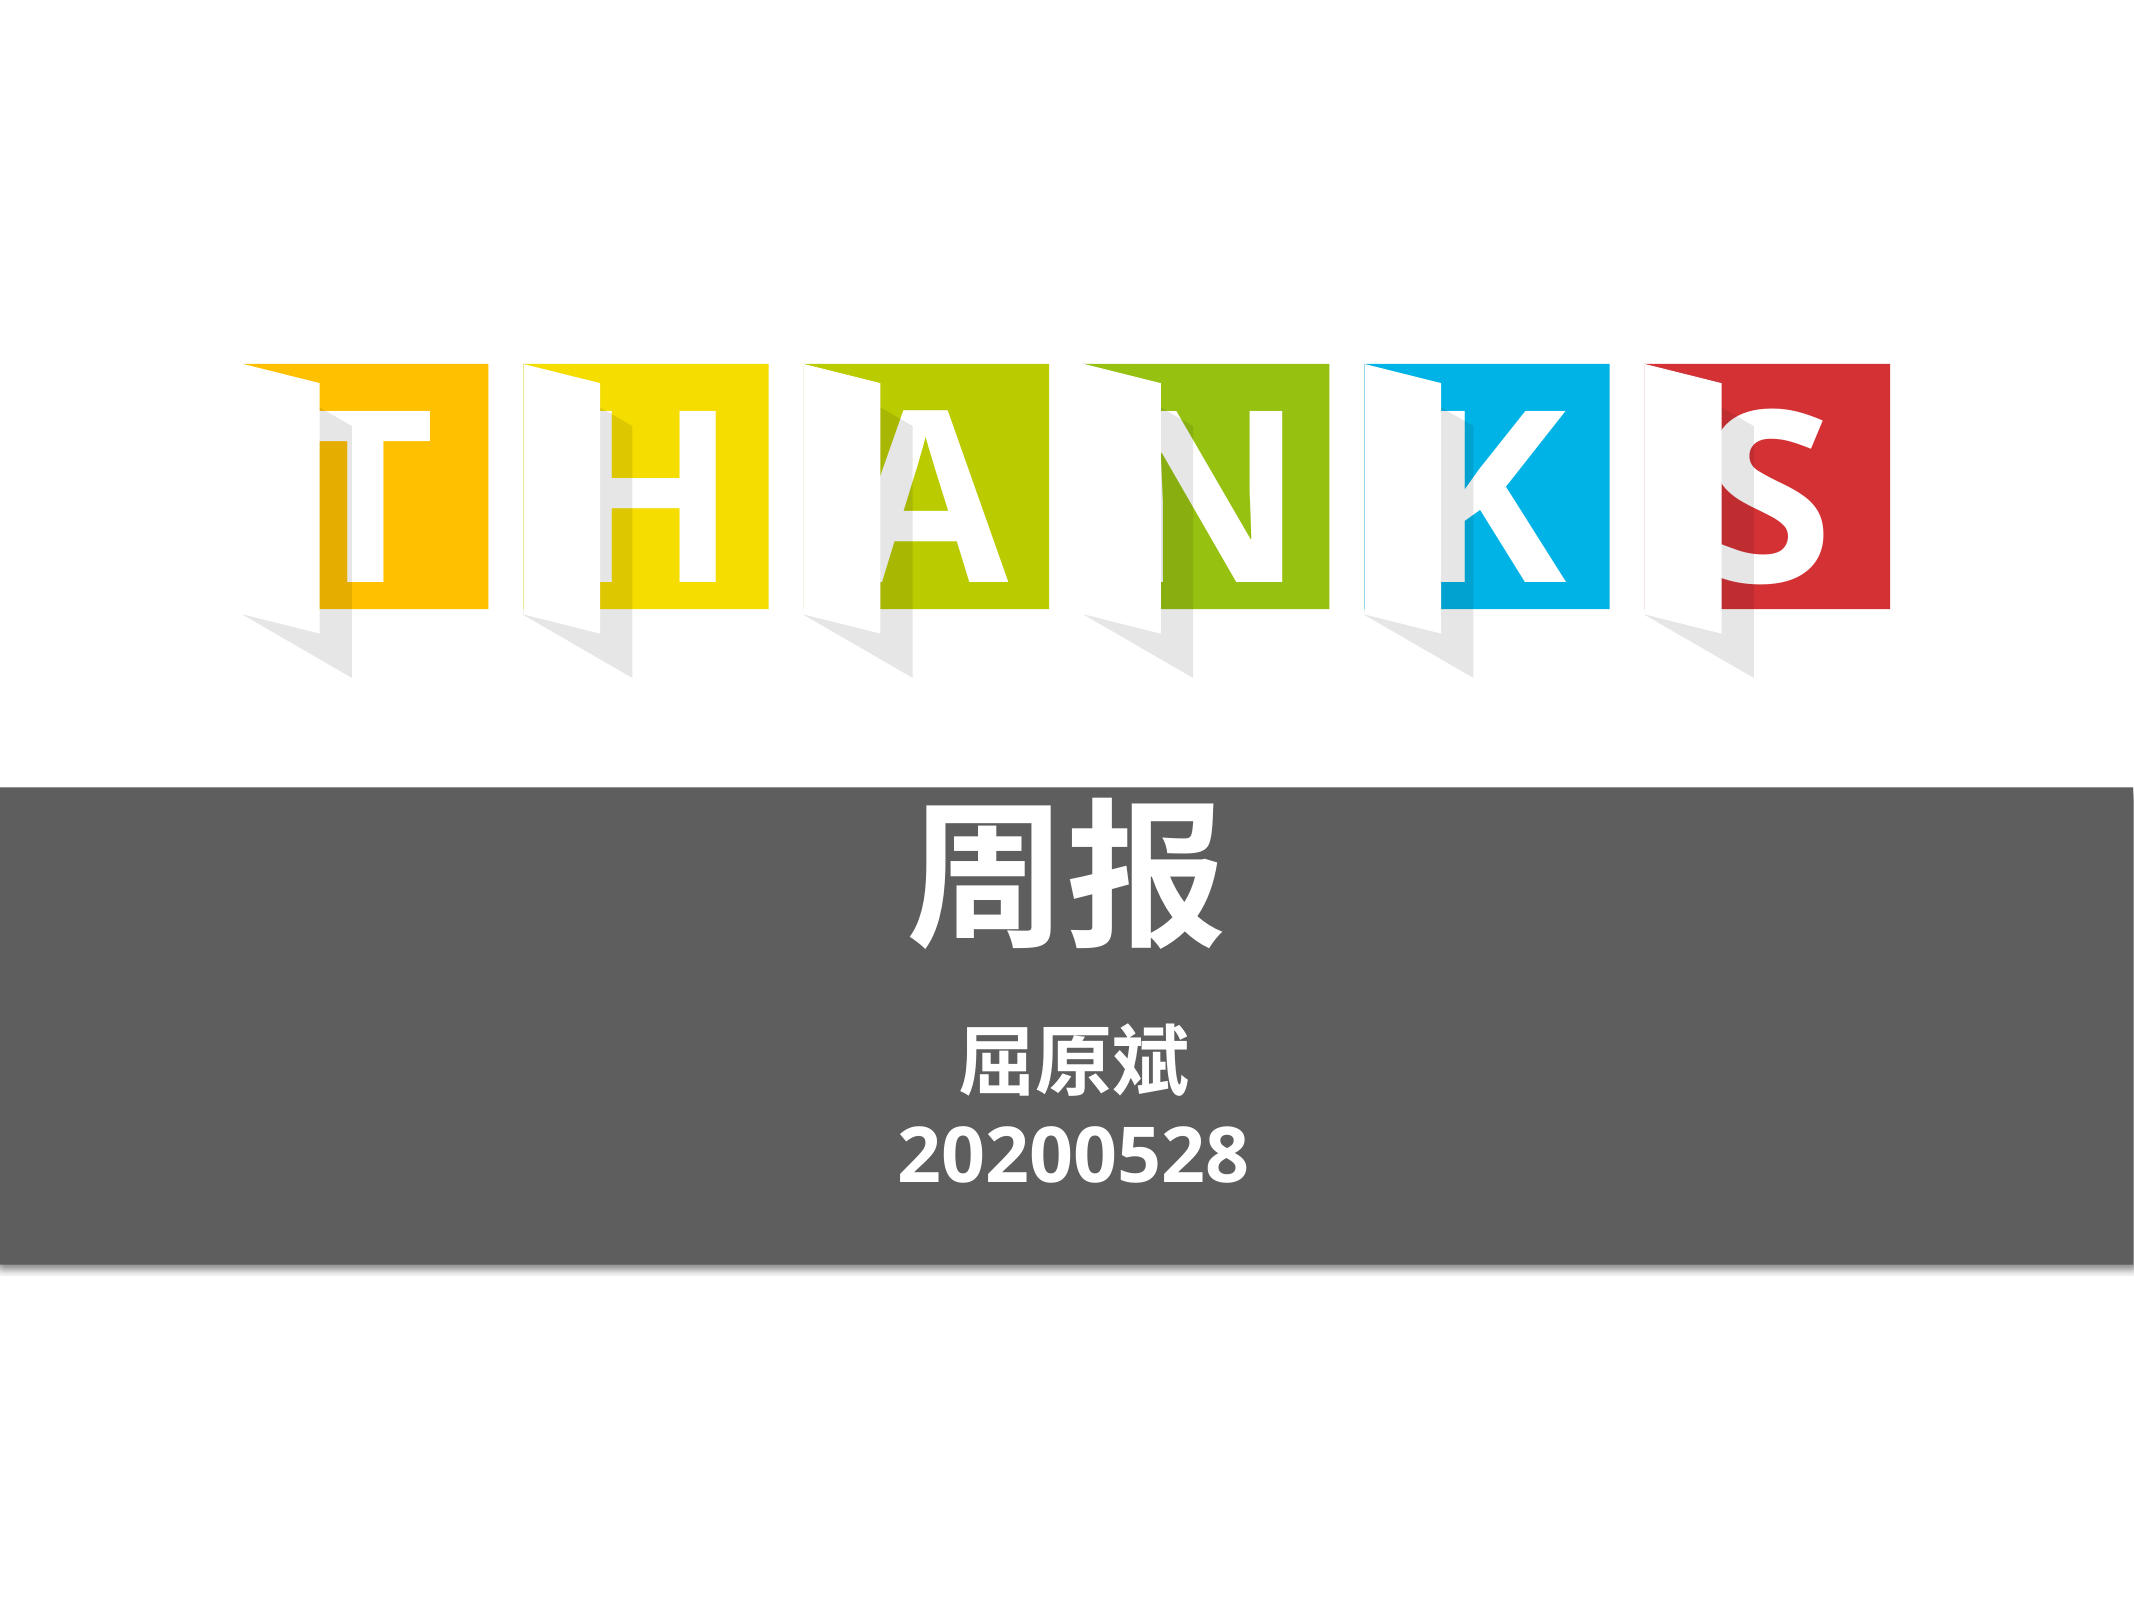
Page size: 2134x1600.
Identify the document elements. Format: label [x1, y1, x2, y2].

text_box [0, 787, 2134, 1265]
text_box [242, 335, 1891, 679]
